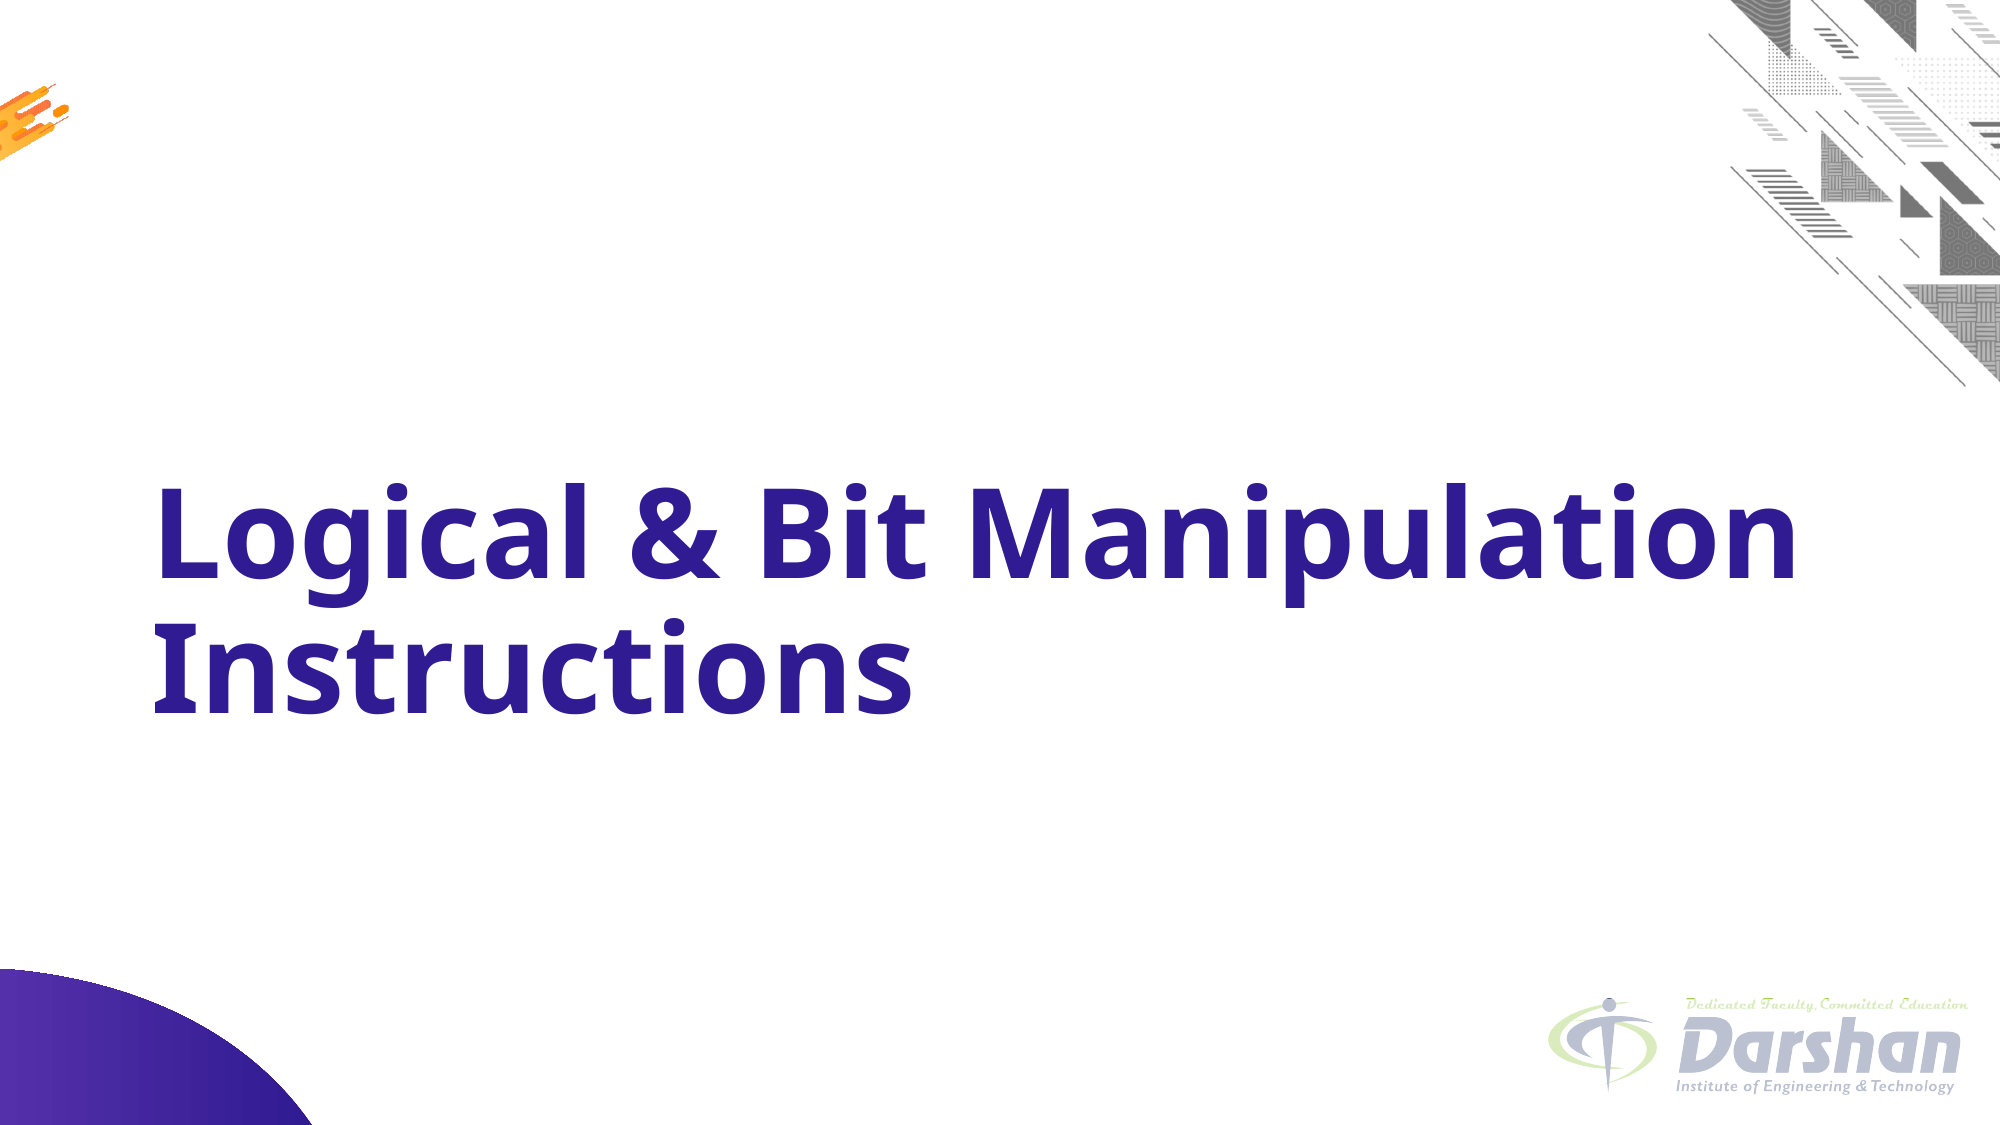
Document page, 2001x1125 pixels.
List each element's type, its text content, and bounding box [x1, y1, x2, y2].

picture [0, 65, 90, 193]
text_box [1548, 998, 1968, 1095]
title Logical & Bit Manipulation Instructions [136, 280, 1862, 749]
